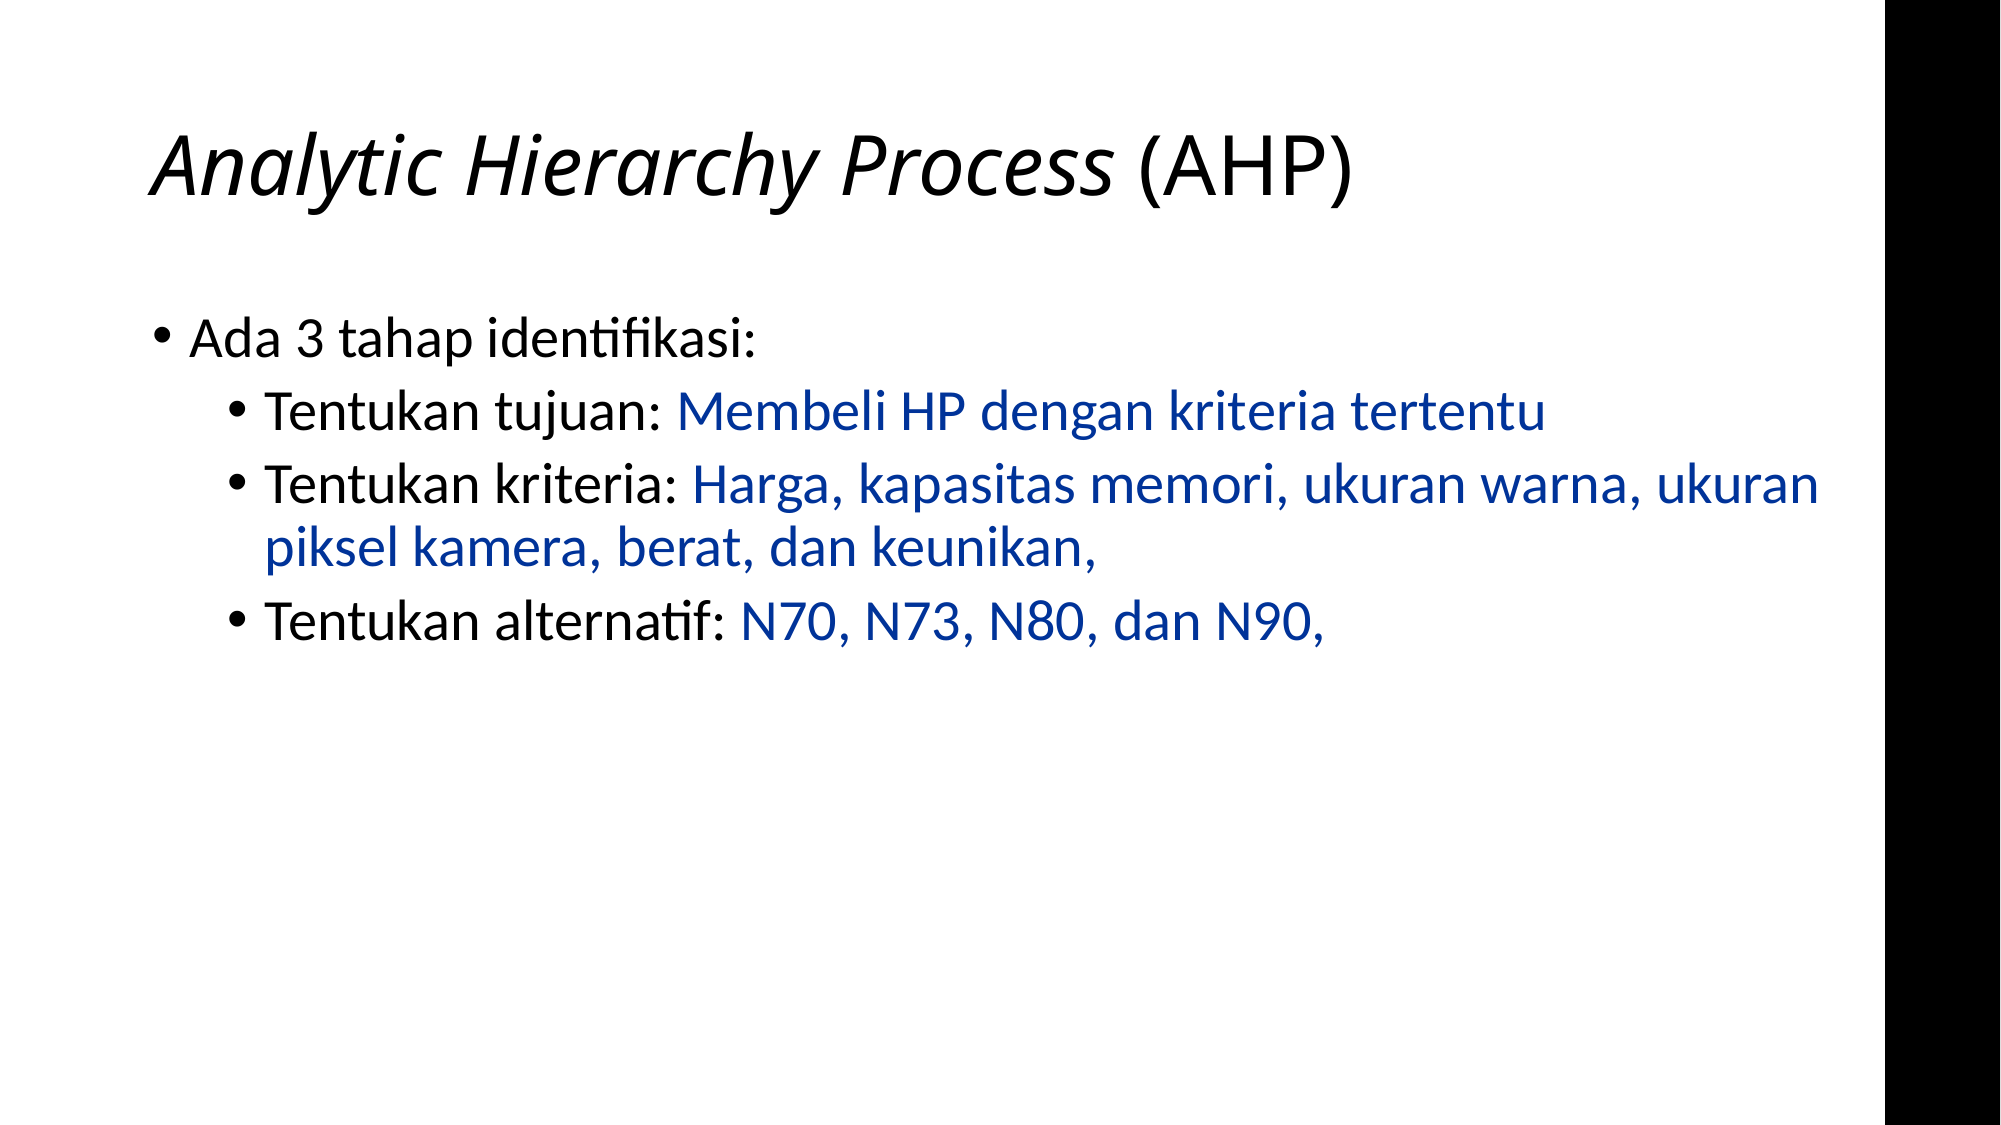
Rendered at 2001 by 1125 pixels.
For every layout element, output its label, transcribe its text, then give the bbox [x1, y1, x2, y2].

title Analytic Hierarchy Process (AHP) [137, 59, 1863, 278]
list Ada 3 tahap identifikasi: Tentukan tujuan: Membeli HP dengan kriteria tertentu Tentukan kriteria: Harga, kapasitas memori, ukuran warna, ukuran piksel kamera, berat, dan keunikan, Tentukan alternatif: N70, N73, N80, dan N90, [137, 299, 1863, 1014]
